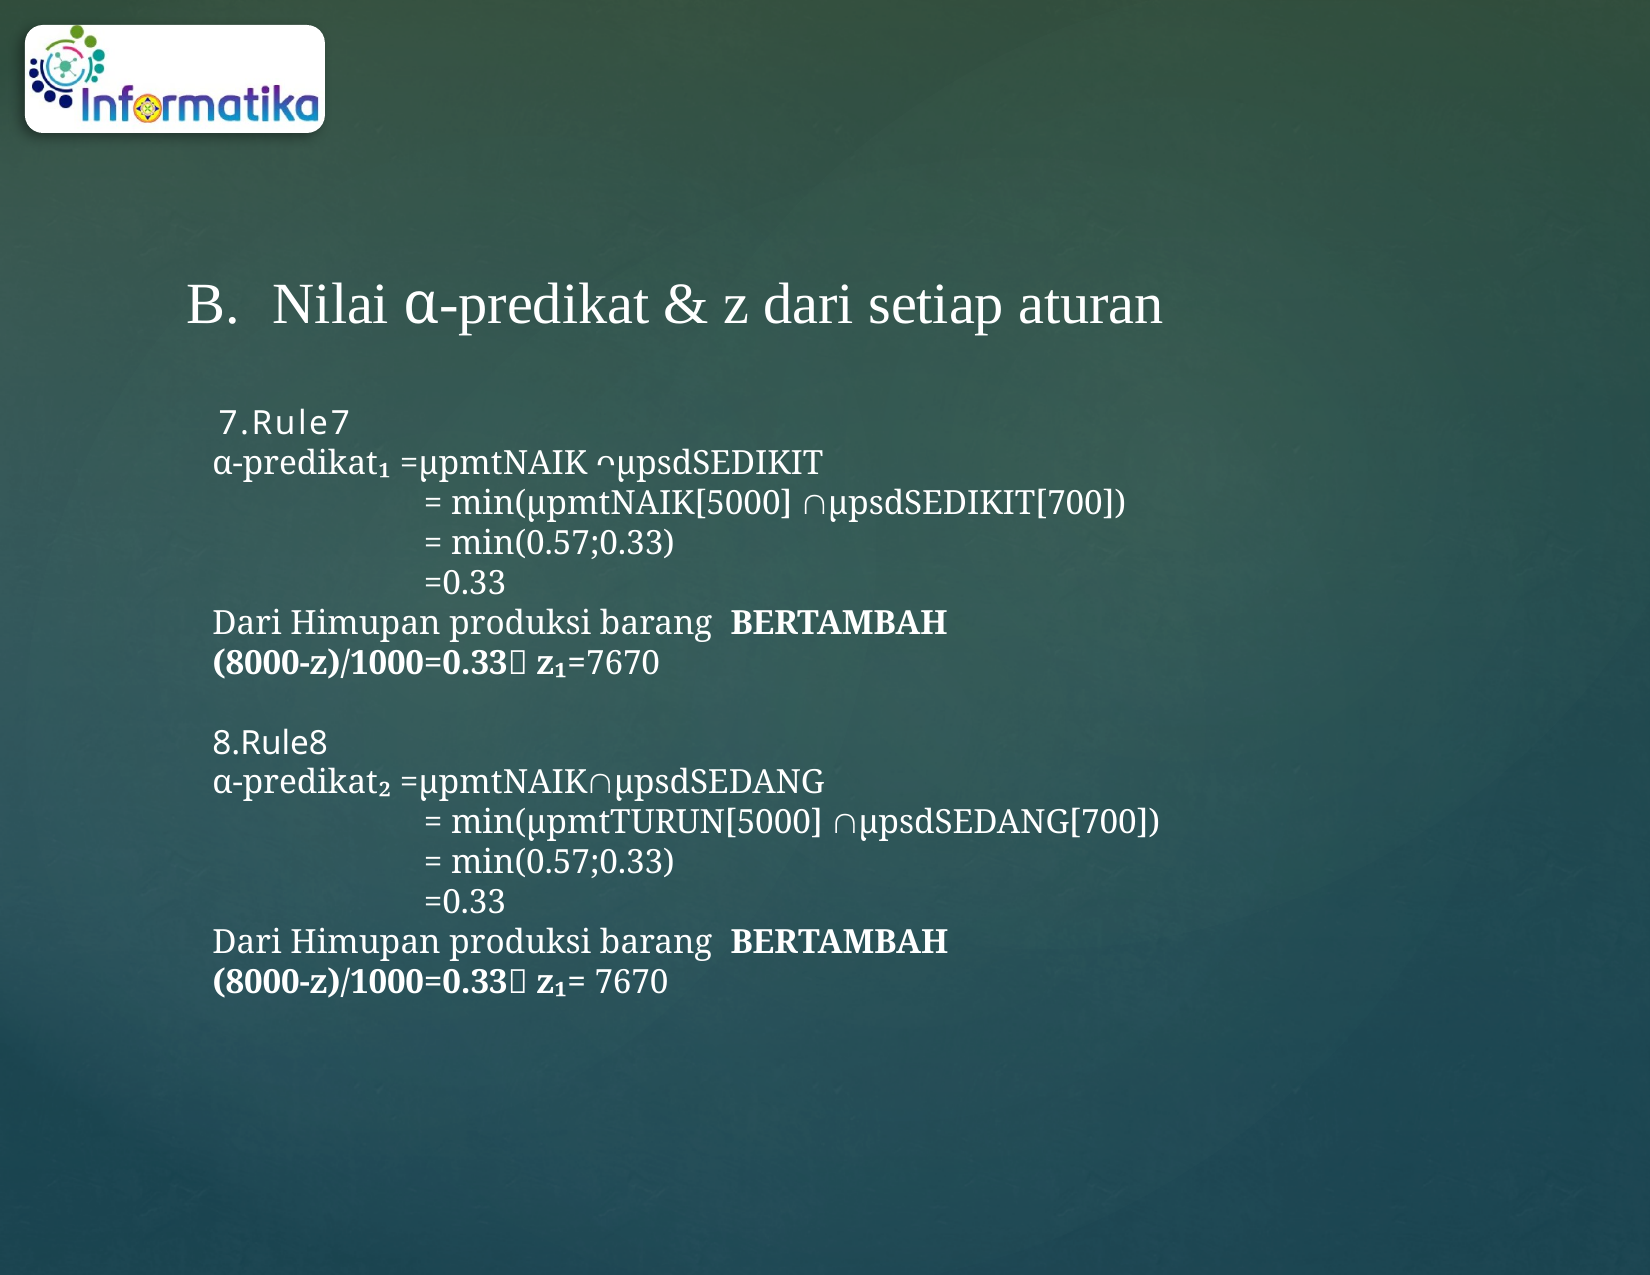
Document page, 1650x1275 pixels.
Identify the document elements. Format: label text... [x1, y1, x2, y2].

text_box 7.Rule7 α-predikat₁ =µpmtNAIK ᴖµpsdSEDIKIT = min(µpmtNAIK[5000] µpsdSEDIKIT[700]) = min(0.57;0.33) =0.33 Dari Himupan produksi barang BERTAMBAH (8000-z)/1000=0.33 z₁=7670 8.Rule8 α-predikat₂ =µpmtNAIKµpsdSEDANG = min(µpmtTURUN[5000] µpsdSEDANG[700]) = min(0.57;0.33) =0.33 Dari Himupan produksi barang BERTAMBAH (8000-z)/1000=0.33 z₁= 7670 [212, 374, 1505, 1001]
title B. Nilai α-predikat & z dari setiap aturan [184, 120, 1359, 336]
picture [24, 24, 326, 134]
